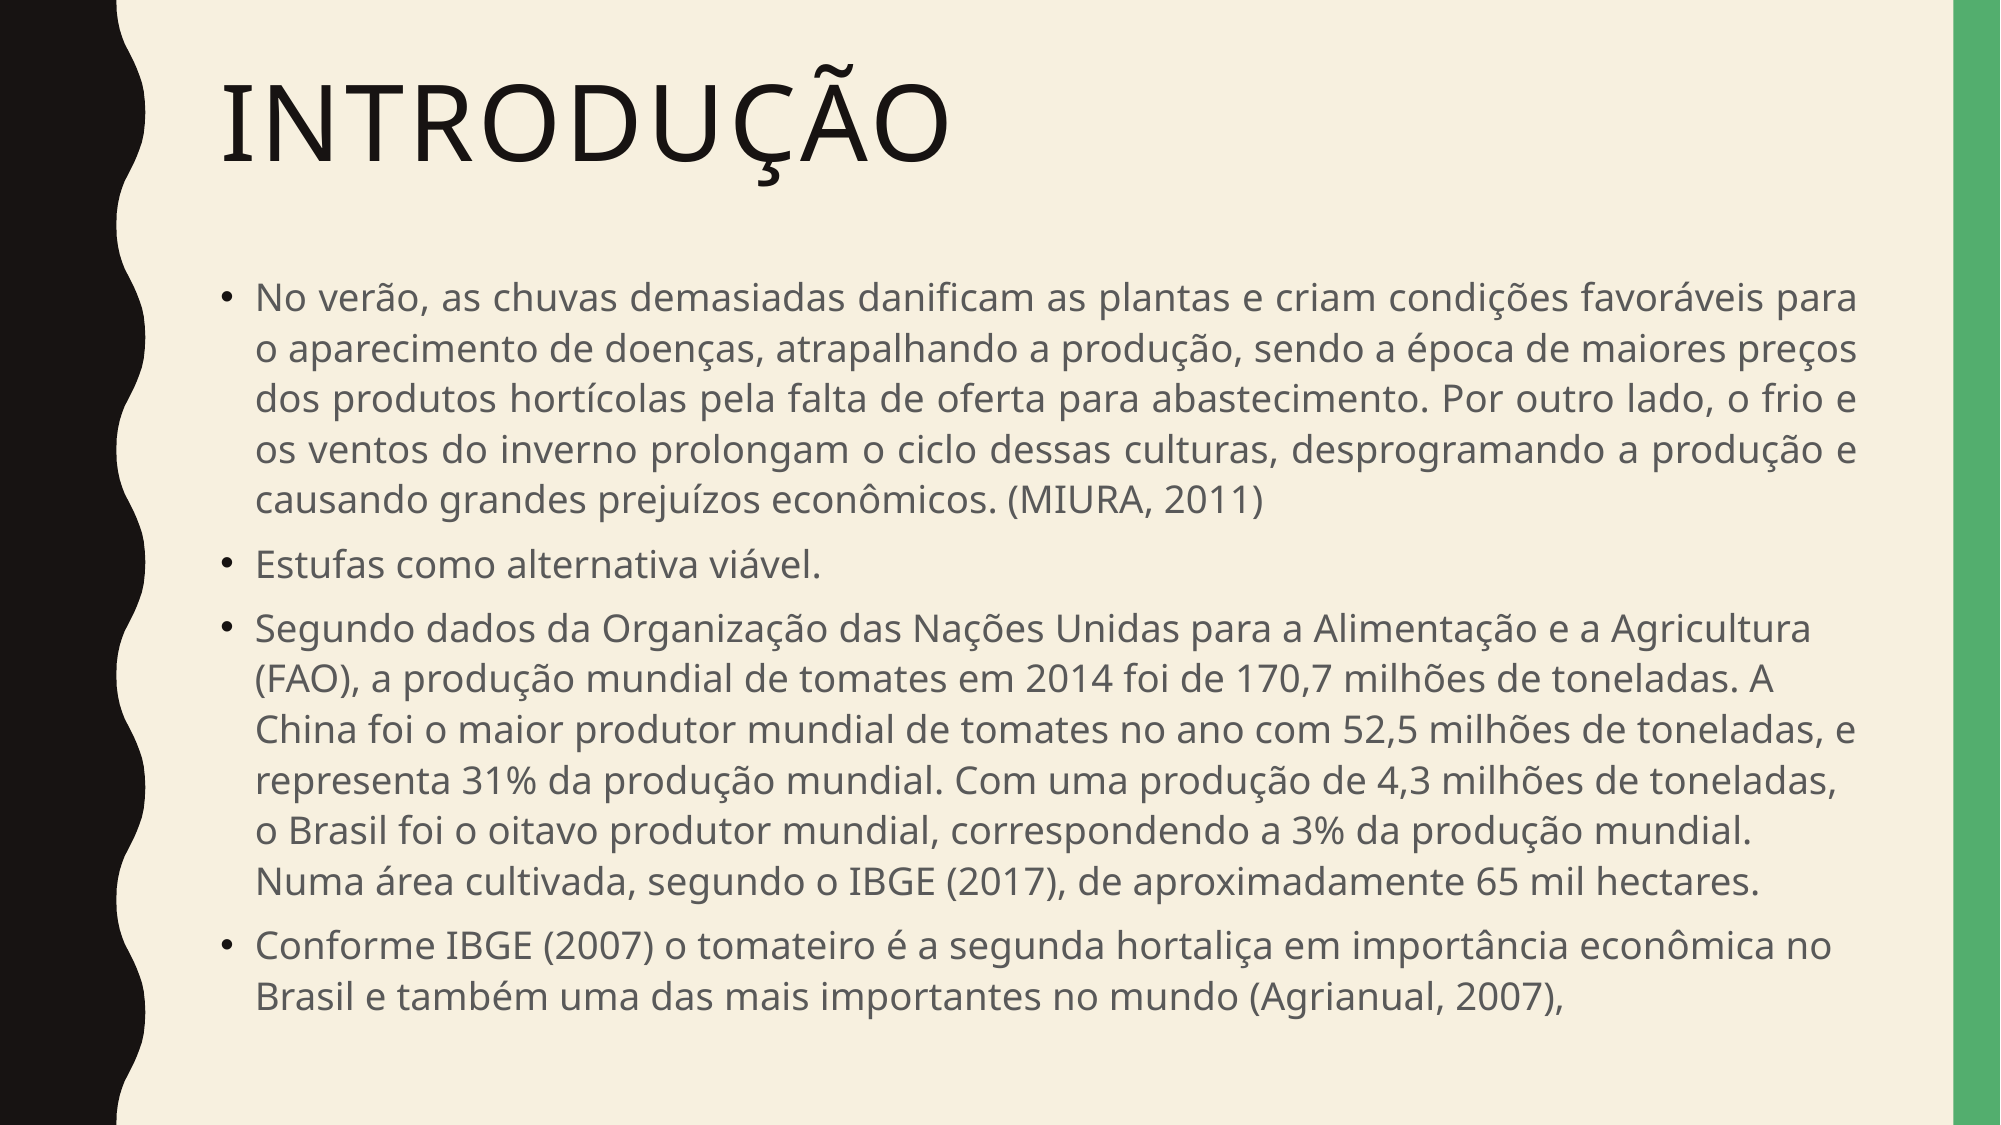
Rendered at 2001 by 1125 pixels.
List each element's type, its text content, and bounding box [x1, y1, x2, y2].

list No verão, as chuvas demasiadas danificam as plantas e criam condições favoráveis para o aparecimento de doenças, atrapalhando a produção, sendo a época de maiores preços dos produtos hortícolas pela falta de oferta para abastecimento. Por outro lado, o frio e os ventos do inverno prolongam o ciclo dessas culturas, desprogramando a produção e causando grandes prejuízos econômicos. (MIURA, 2011) Estufas como alternativa viável. Segundo dados da Organização das Nações Unidas para a Alimentação e a Agricultura (FAO), a produção mundial de tomates em 2014 foi de 170,7 milhões de toneladas. A China foi o maior produtor mundial de tomates no ano com 52,5 milhões de toneladas, e representa 31% da produção mundial. Com uma produção de 4,3 milhões de toneladas, o Brasil foi o oitavo produtor mundial, correspondendo a 3% da produção mundial. Numa área cultivada, segundo o IBGE (2017), de aproximadamente 65 mil hectares. Conforme IBGE (2007) o tomateiro é a segunda hortaliça em importância econômica no Brasil e também uma das mais importantes no mundo (Agrianual, 2007), [205, 260, 1875, 1100]
title introdução [205, 62, 1875, 205]
